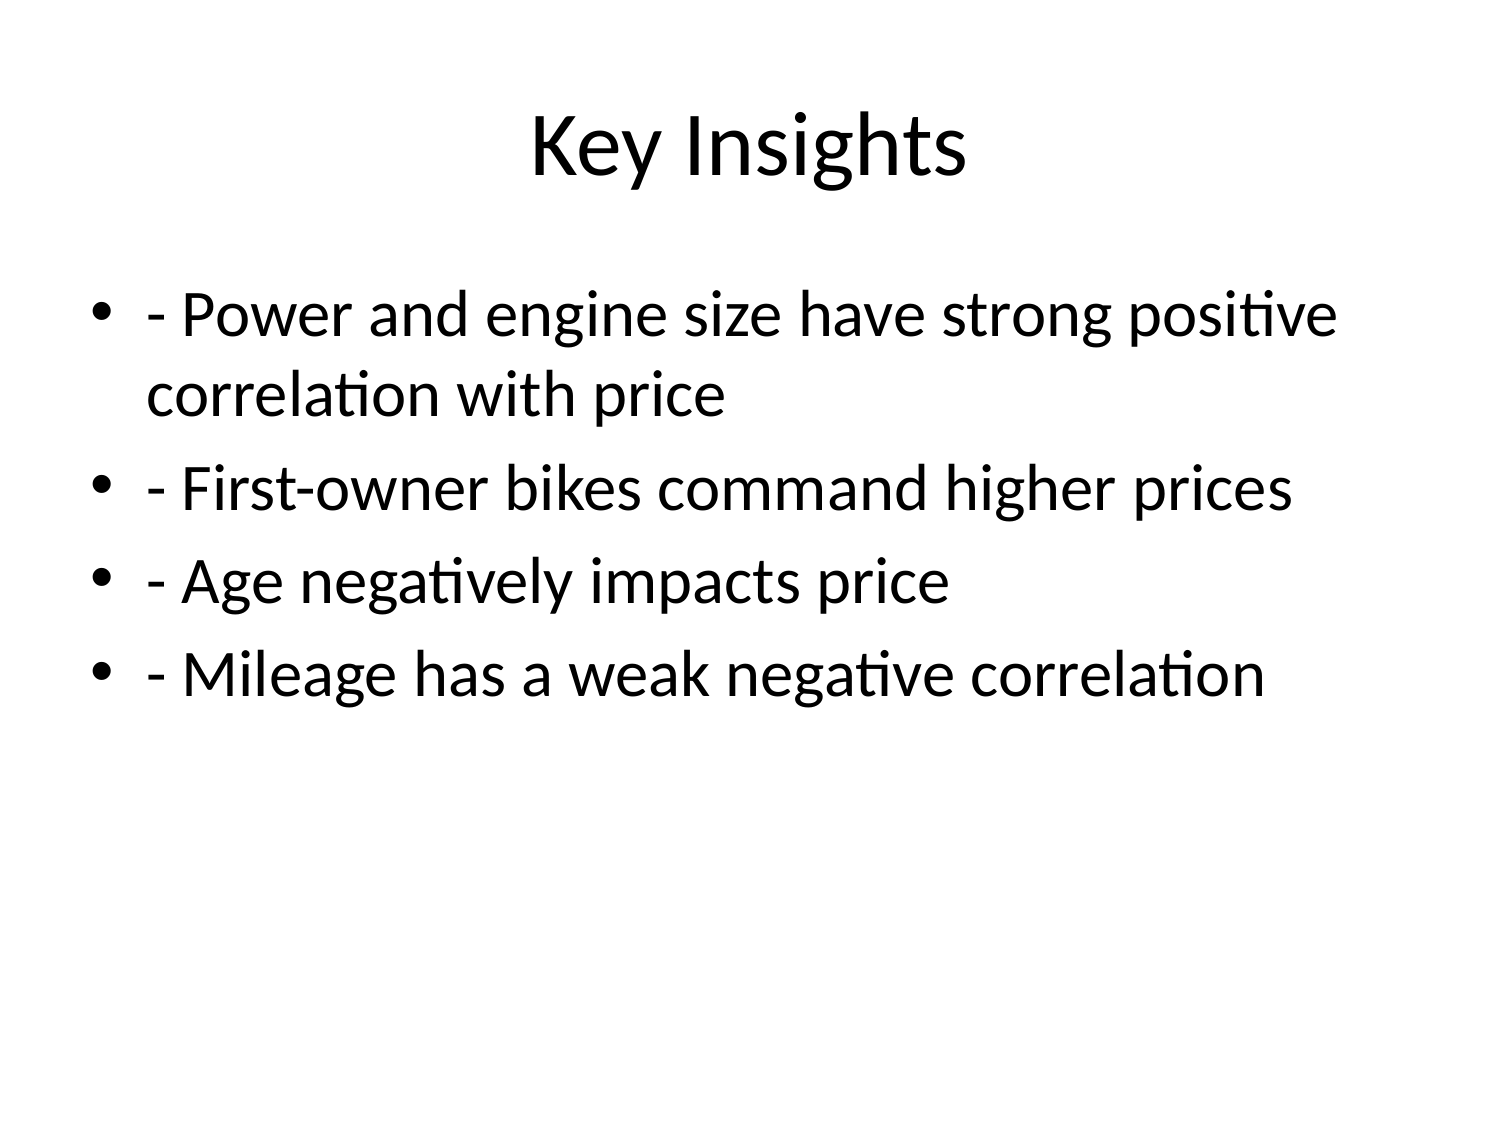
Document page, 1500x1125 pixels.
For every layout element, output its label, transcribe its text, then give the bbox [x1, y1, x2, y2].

list - Power and engine size have strong positive correlation with price - First-owner bikes command higher prices - Age negatively impacts price - Mileage has a weak negative correlation [75, 262, 1425, 1005]
title Key Insights [75, 45, 1425, 233]
